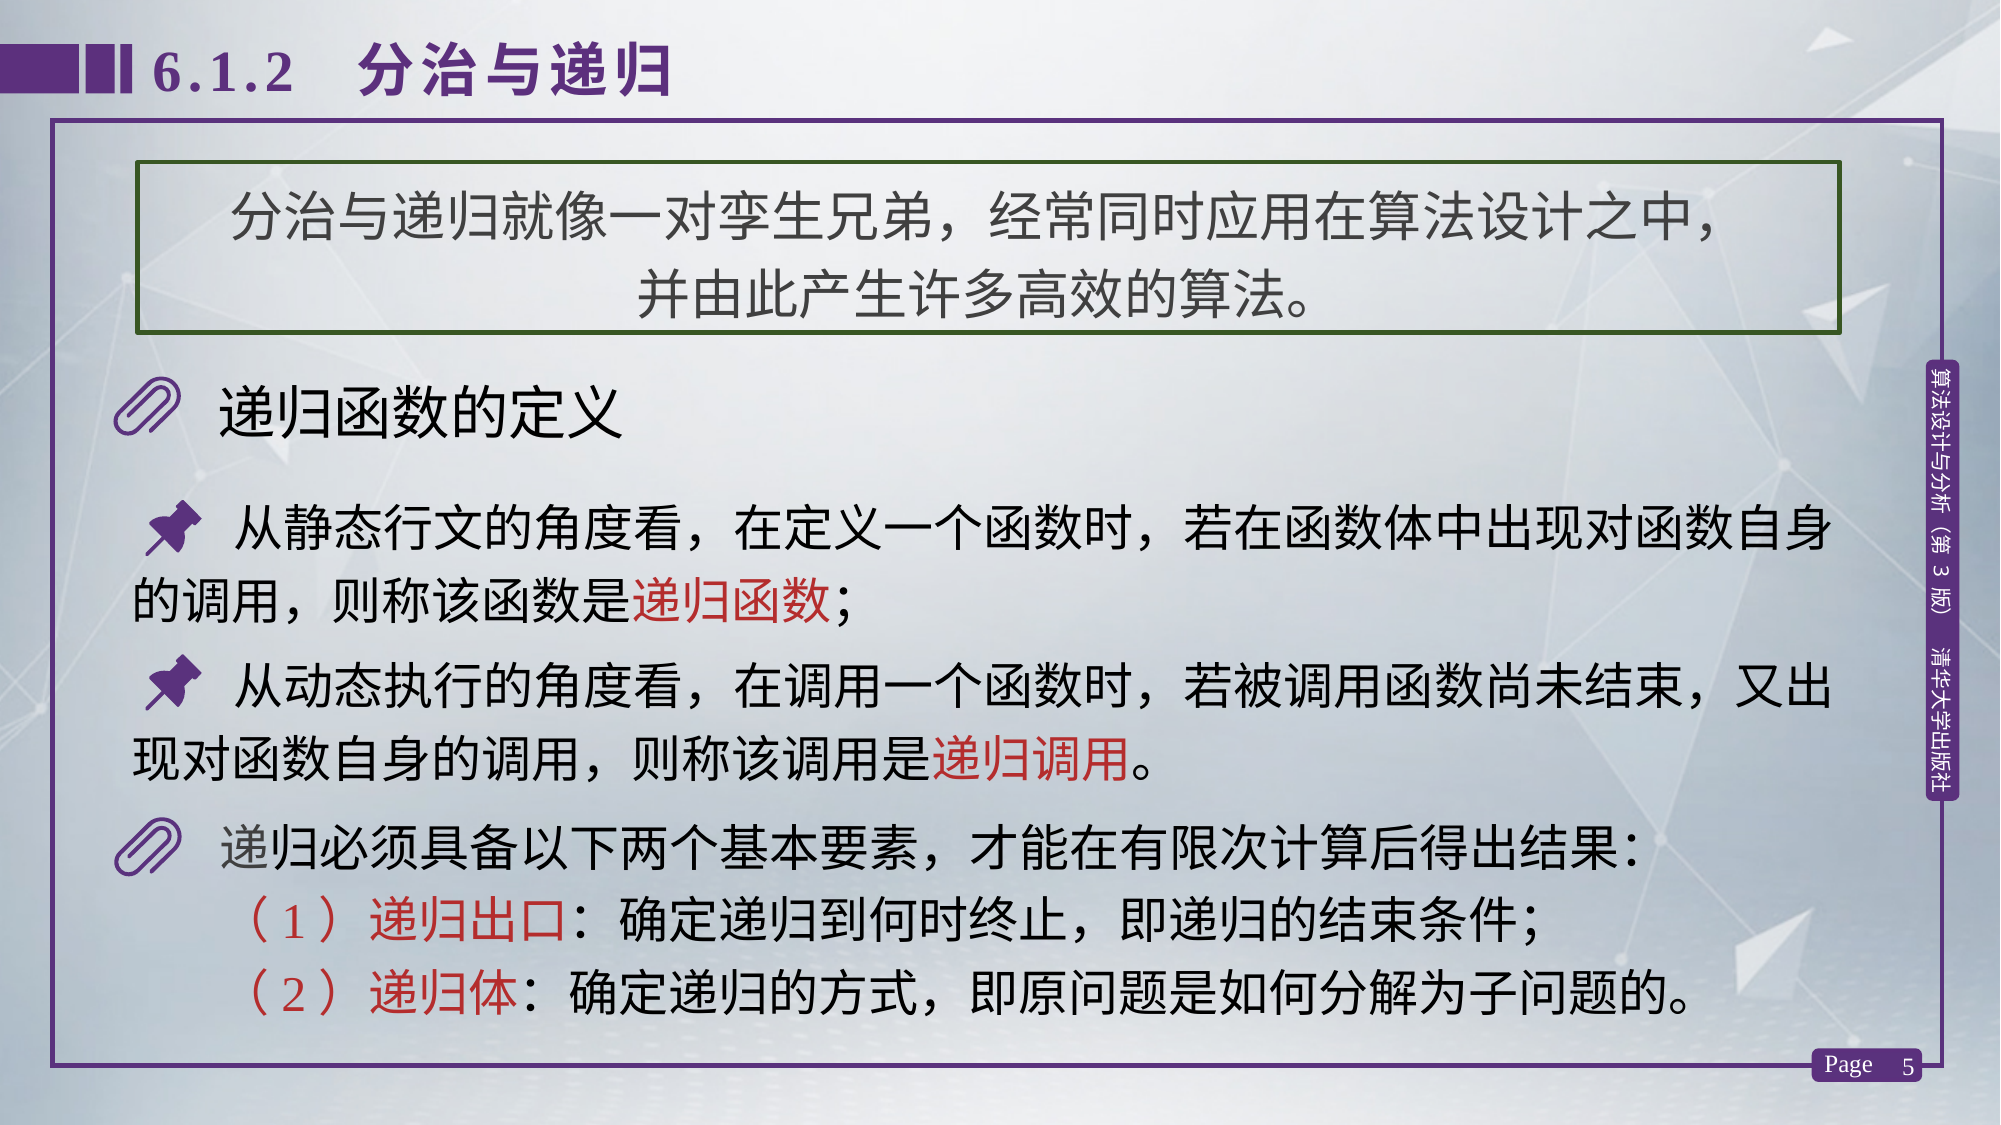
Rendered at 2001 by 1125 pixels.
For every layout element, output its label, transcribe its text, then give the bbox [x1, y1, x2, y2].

text_box 分治与递归就像一对孪生兄弟，经常同时应用在算法设计之中， 并由此产生许多高效的算法。 [137, 162, 1840, 333]
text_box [145, 499, 202, 557]
picture [0, 0, 2000, 1125]
text_box 递归必须具备以下两个基本要素，才能在有限次计算后得出结果： （1）递归出口：确定递归到何时终止，即递归的结束条件； （2）递归体：确定递归的方式，即原问题是如何分解为子问题的。 [204, 795, 1884, 1030]
text_box [113, 376, 181, 436]
text_box 递归函数的定义 [202, 365, 808, 454]
text_box 从静态行文的角度看，在定义一个函数时，若在函数体中出现对函数自身的调用，则称该函数是递归函数； 从动态执行的角度看，在调用一个函数时，若被调用函数尚未结束，又出现对函数自身的调用，则称该调用是递归调用。 [116, 475, 1888, 795]
text_box 6.1.2 分治与递归 [137, 26, 1435, 111]
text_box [145, 653, 202, 711]
text_box [114, 817, 182, 877]
